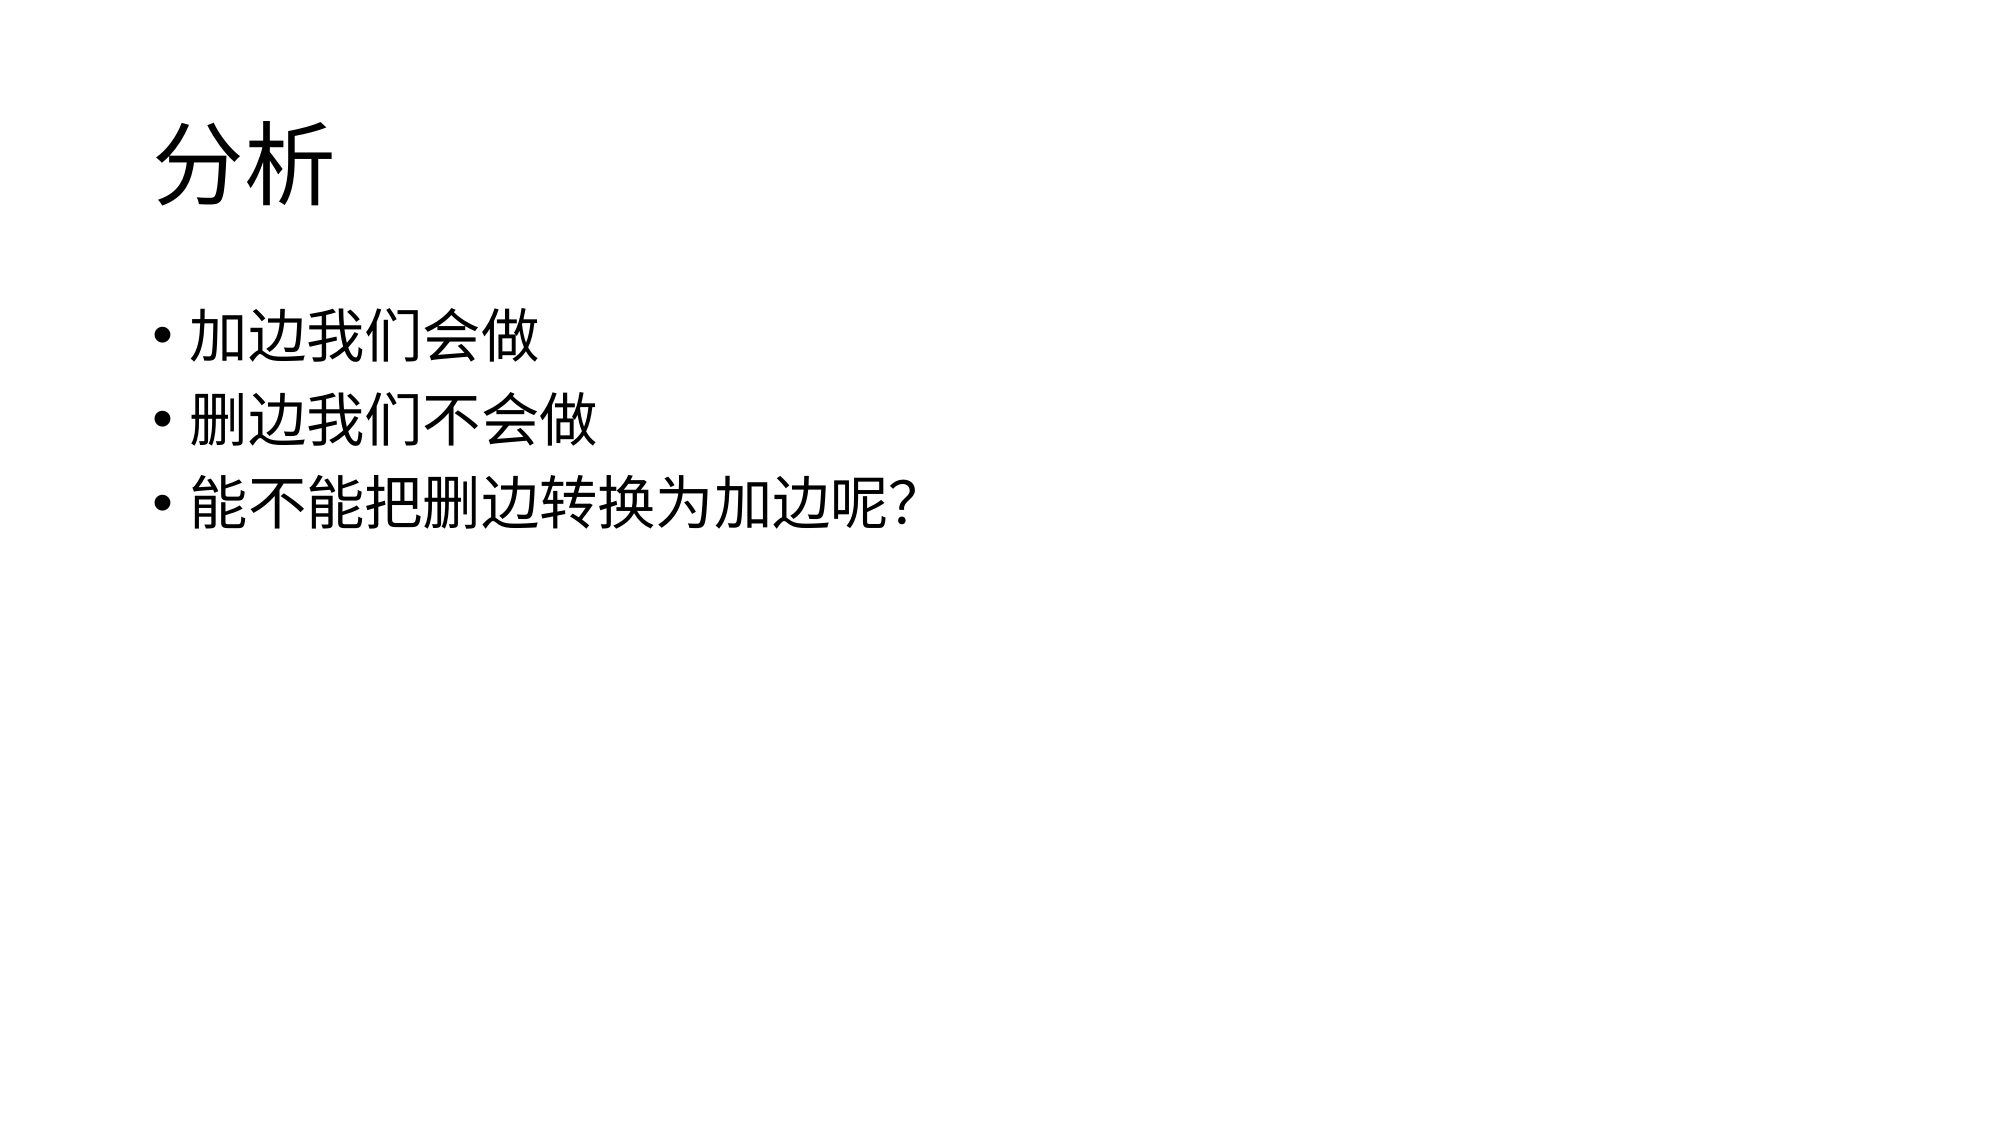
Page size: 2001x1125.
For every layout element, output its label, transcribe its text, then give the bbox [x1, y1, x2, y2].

list 加边我们会做 删边我们不会做 能不能把删边转换为加边呢？ [137, 299, 1863, 1014]
title 分析 [137, 59, 1863, 278]
